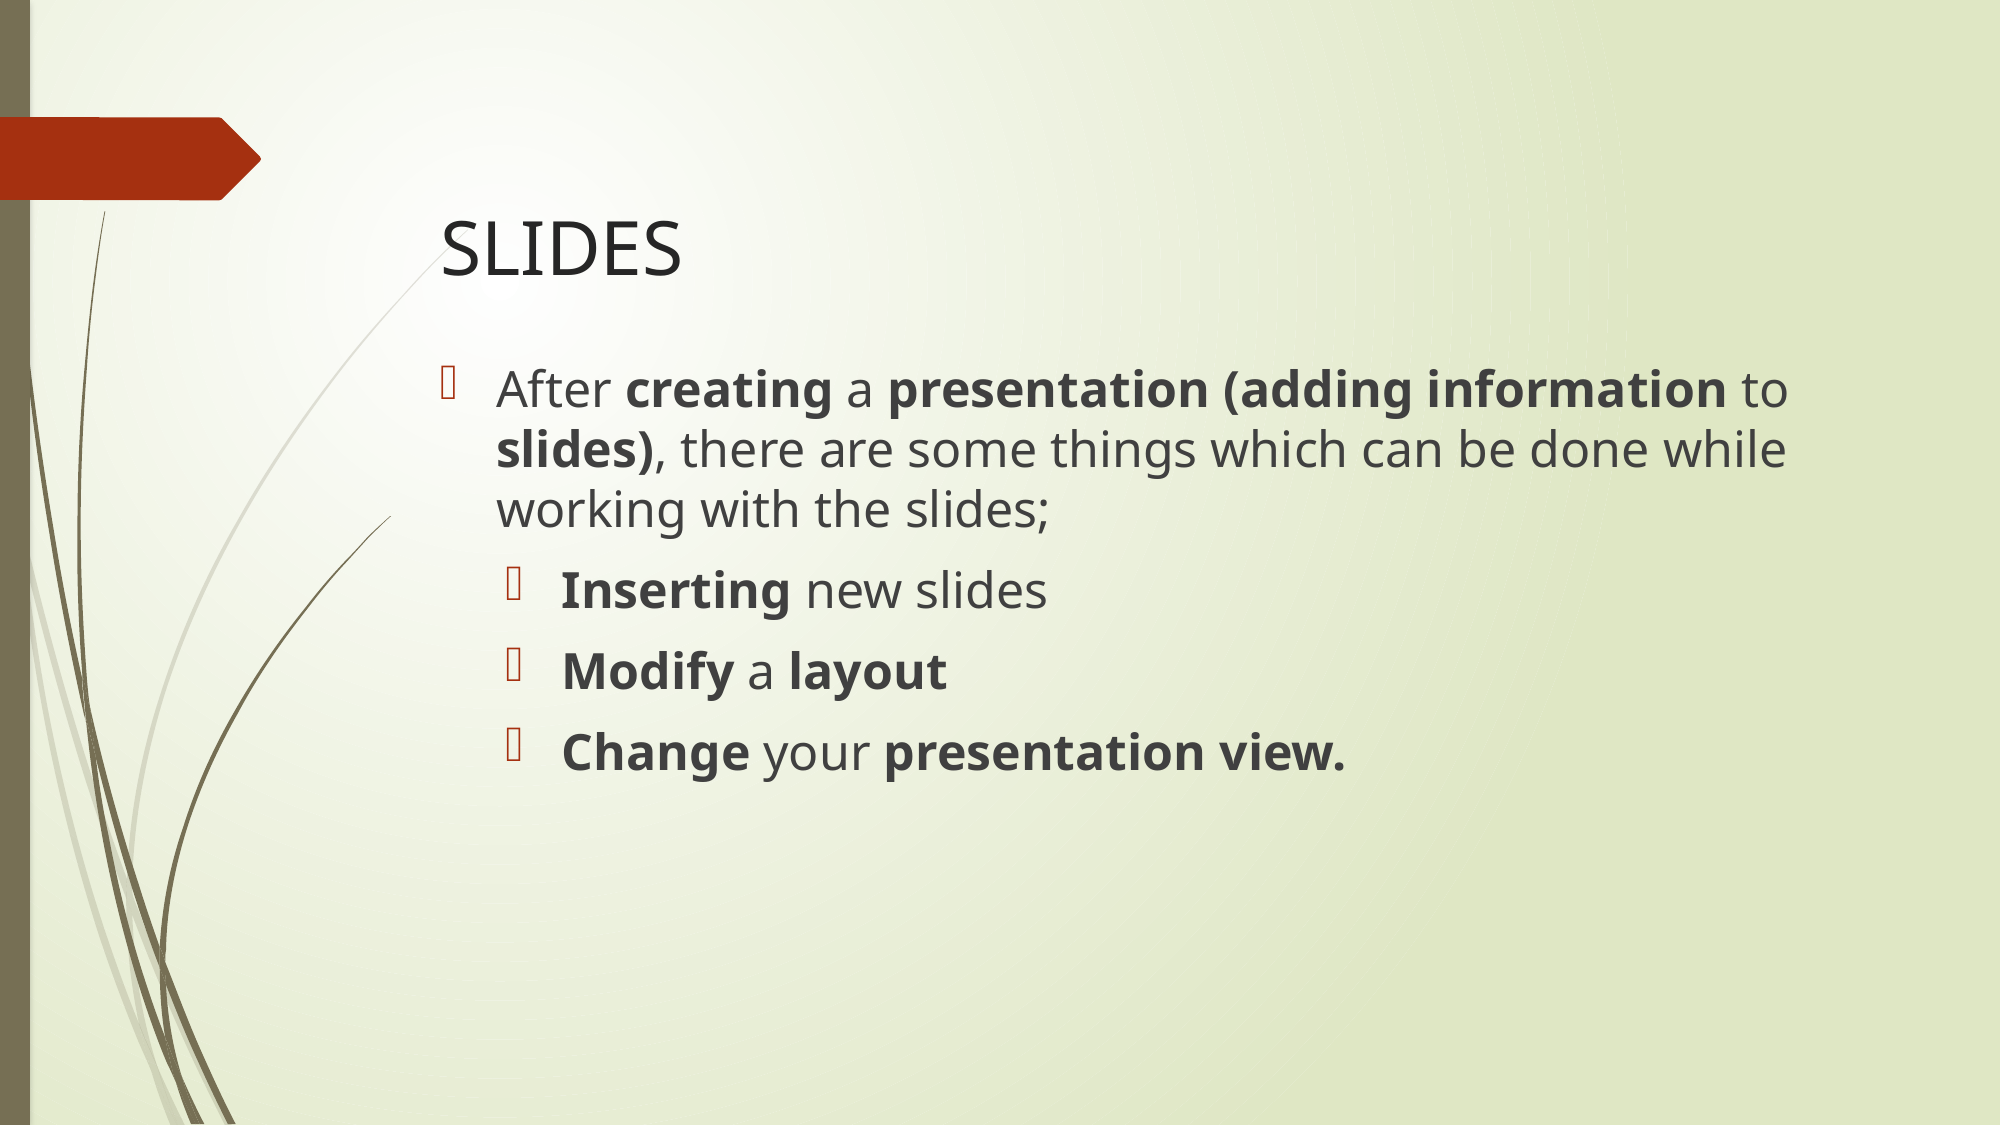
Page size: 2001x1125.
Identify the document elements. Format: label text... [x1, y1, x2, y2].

title SLIDES [425, 102, 1888, 313]
list After creating a presentation (adding information to slides), there are some things which can be done while working with the slides; Inserting new slides Modify a layout Change your presentation view. [424, 350, 1888, 970]
